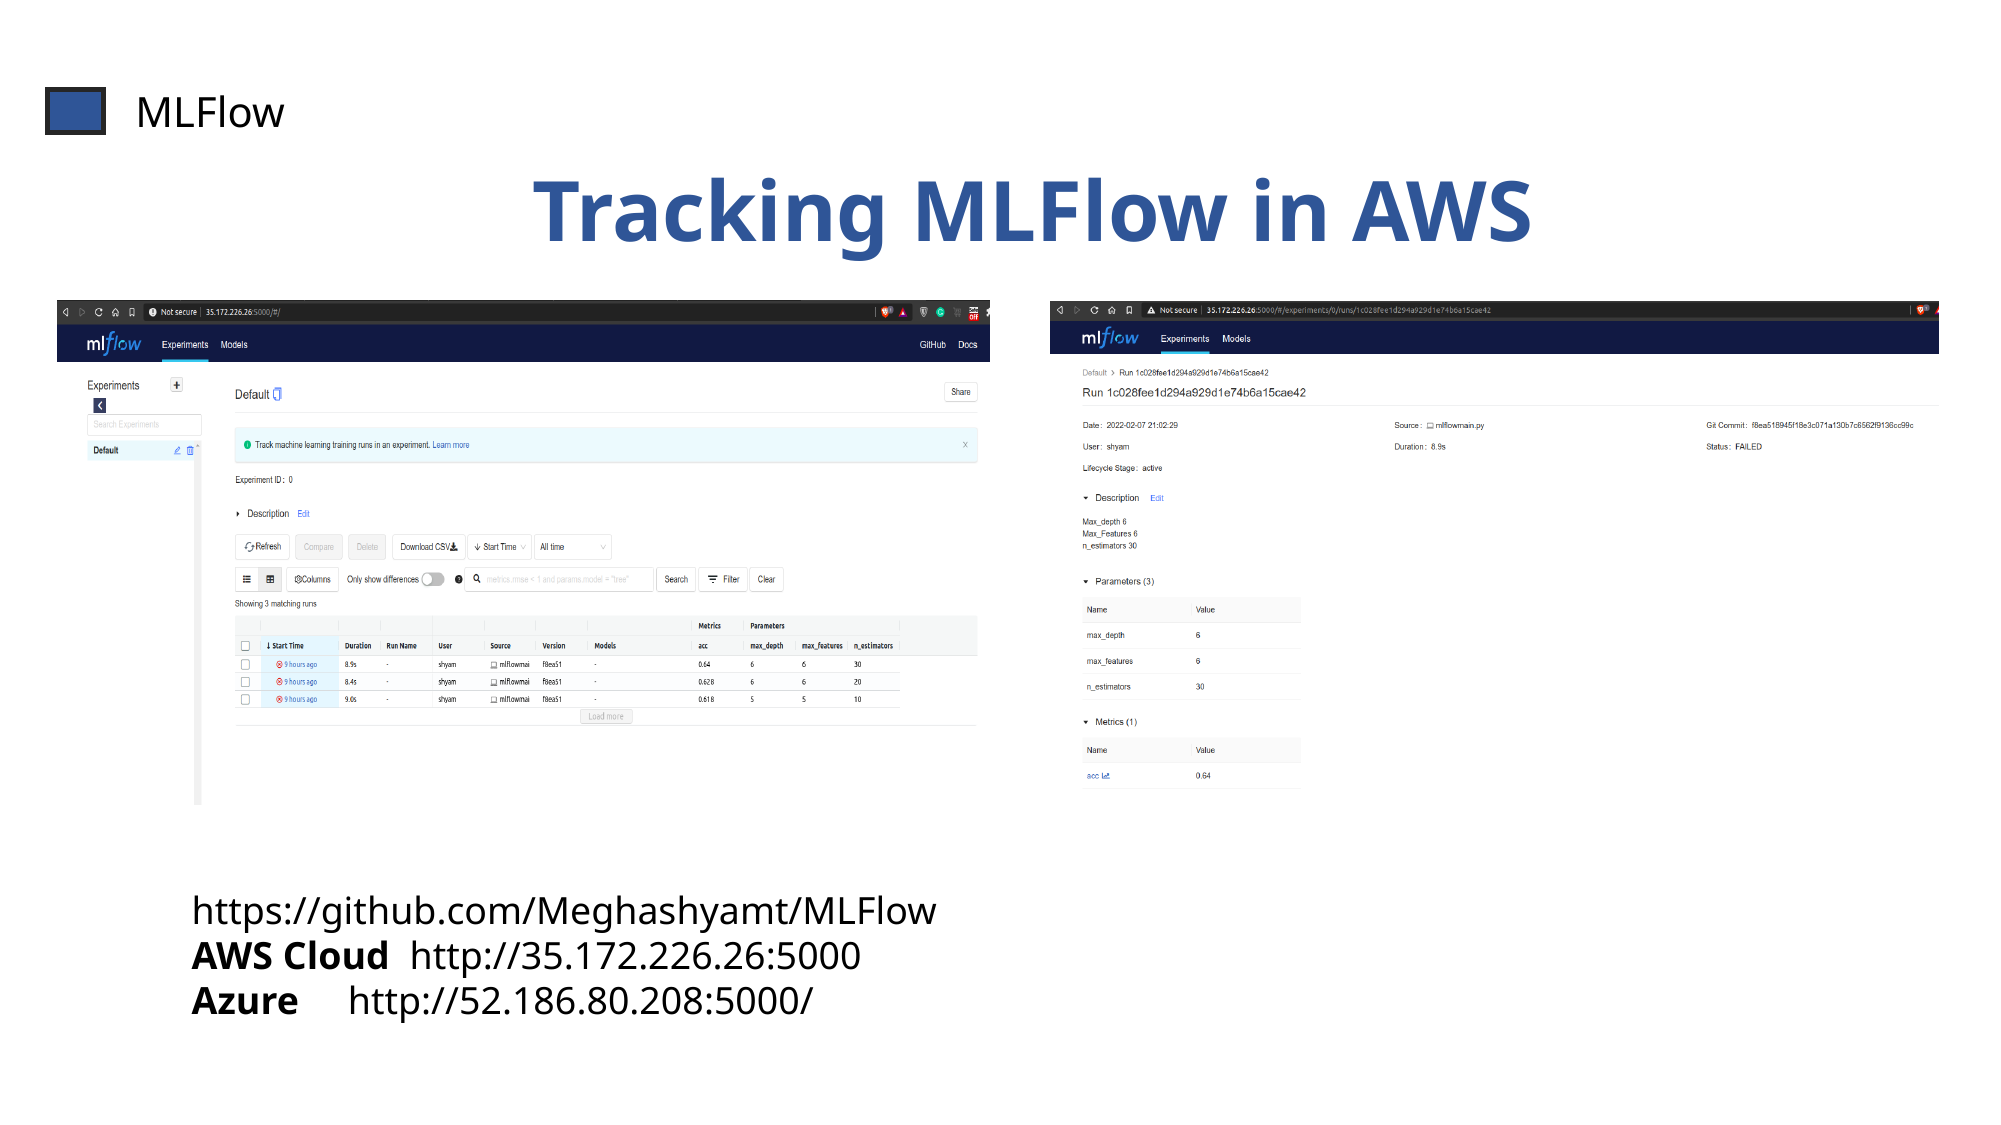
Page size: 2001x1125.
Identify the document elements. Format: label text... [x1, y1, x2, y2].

picture [57, 300, 990, 805]
text_box Tracking MLFlow in AWS [471, 150, 1594, 266]
text_box [46, 89, 104, 133]
text_box https://github.com/Meghashyamt/MLFlow AWS Cloud http://35.172.226.26:5000 Azure http://52.186.80.208:5000/ [176, 880, 1493, 1030]
picture [1050, 301, 1939, 804]
text_box MLFlow [120, 78, 300, 143]
